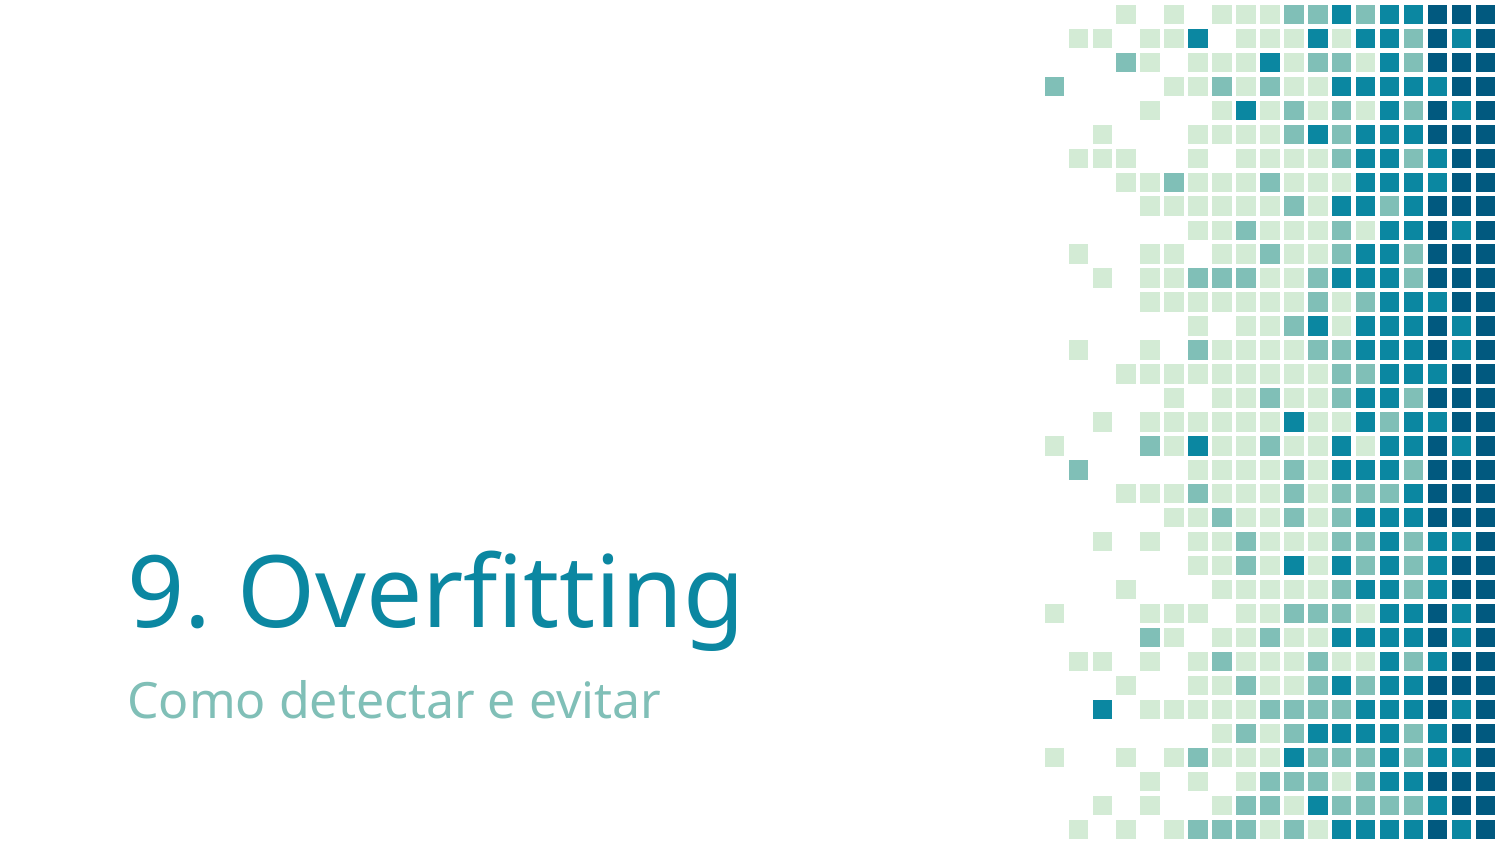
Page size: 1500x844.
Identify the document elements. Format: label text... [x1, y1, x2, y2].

subtitle Como detectar e evitar [112, 653, 977, 783]
title 9. Overfitting [112, 472, 977, 653]
